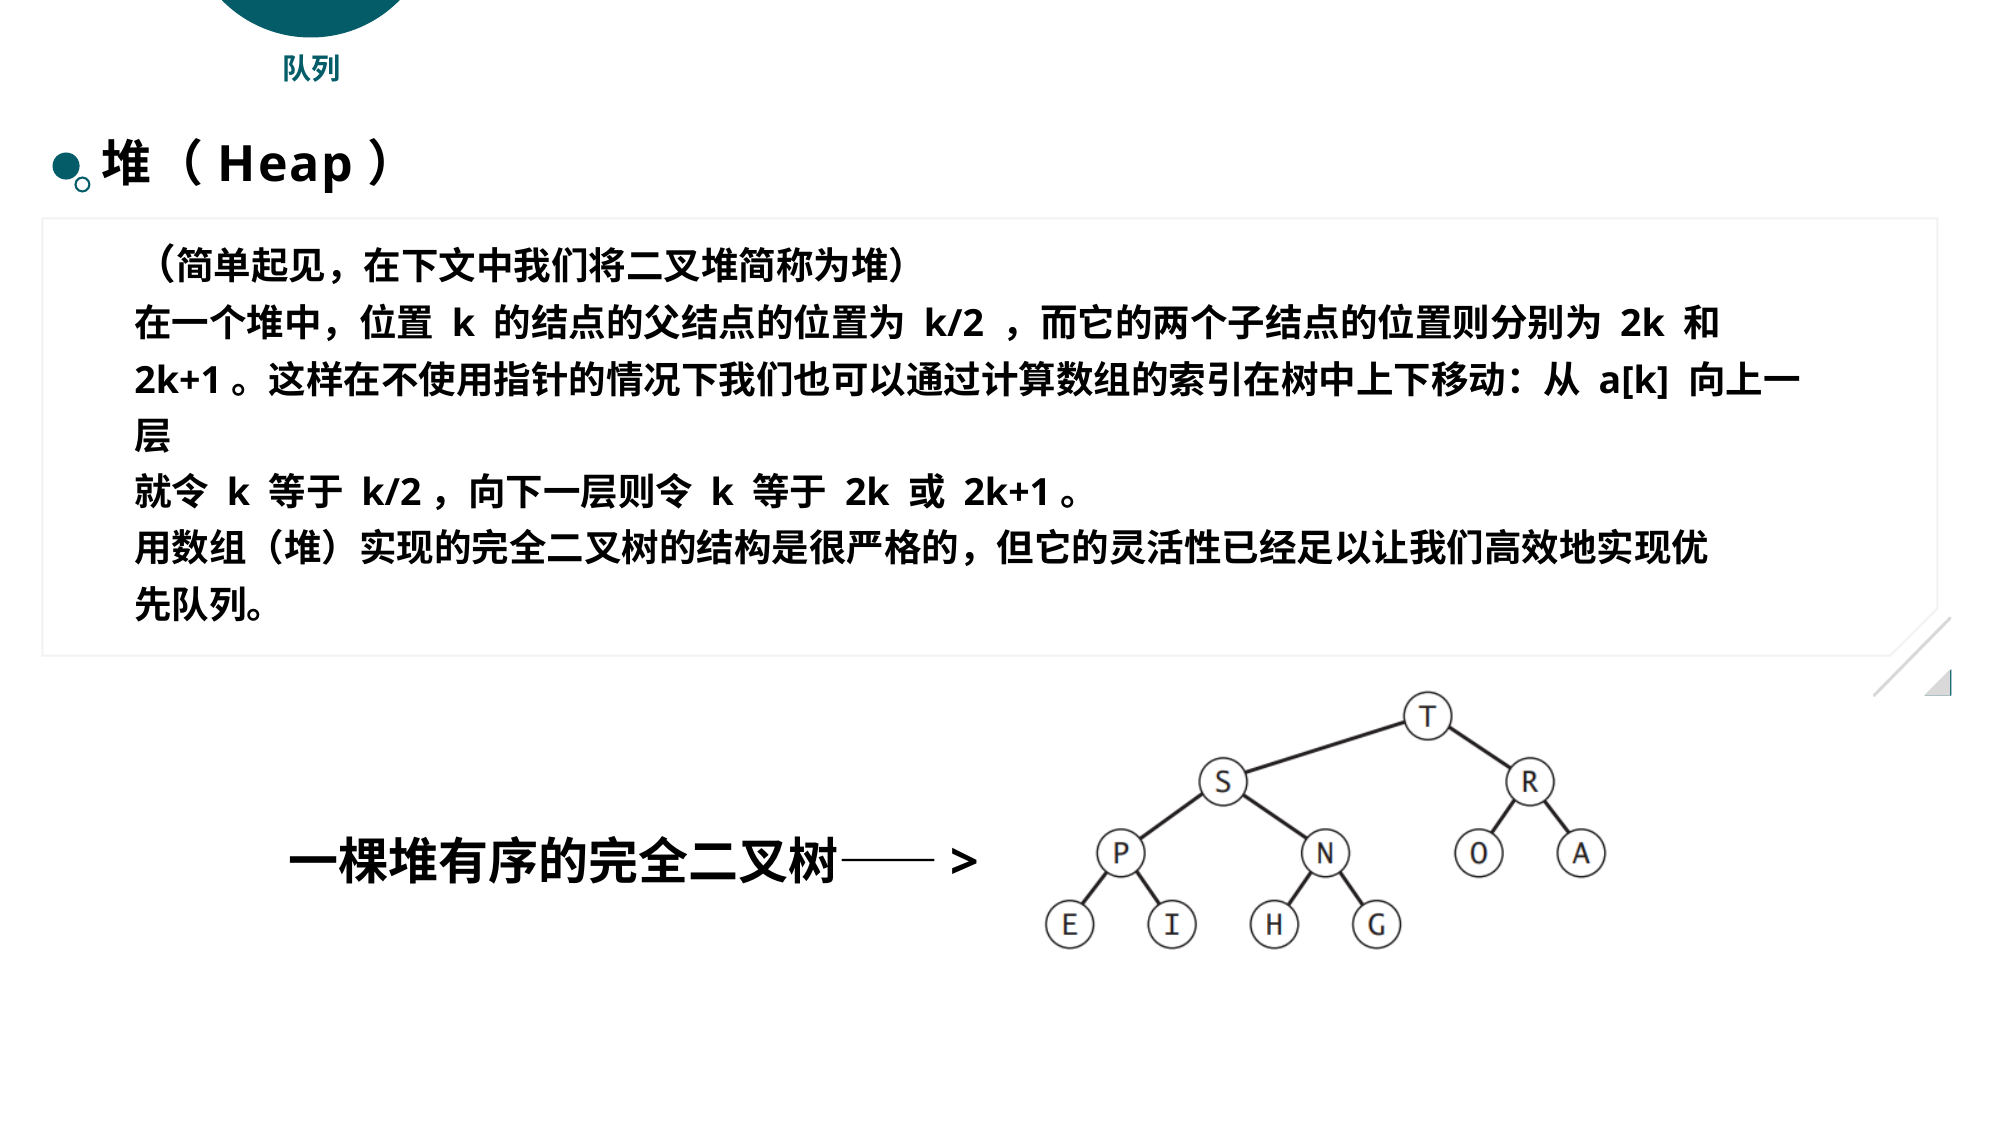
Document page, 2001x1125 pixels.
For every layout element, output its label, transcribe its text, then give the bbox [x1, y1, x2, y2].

text_box [220, 0, 402, 39]
text_box 一棵堆有序的完全二叉树——> [274, 821, 1033, 897]
text_box （简单起见，在下文中我们将二叉堆简称为堆） 在一个堆中，位置 k 的结点的父结点的位置为 k/2 ，而它的两个子结点的位置则分别为 2k 和 2k+1。这样在不使用指针的情况下我们也可以通过计算数组的索引在树中上下移动：从 a[k] 向上一层 就令 k 等于 k/2，向下一层则令 k 等于 2k 或 2k+1。 用数组（堆）实现的完全二叉树的结构是很严格的，但它的灵活性已经足以让我们高效地实现优 先队列。 [119, 218, 1839, 652]
text_box 队列 [282, 50, 341, 86]
picture [1033, 673, 1618, 985]
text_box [52, 152, 90, 192]
text_box [41, 217, 1939, 657]
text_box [1874, 618, 1951, 696]
text_box 堆（Heap） [87, 123, 1688, 199]
